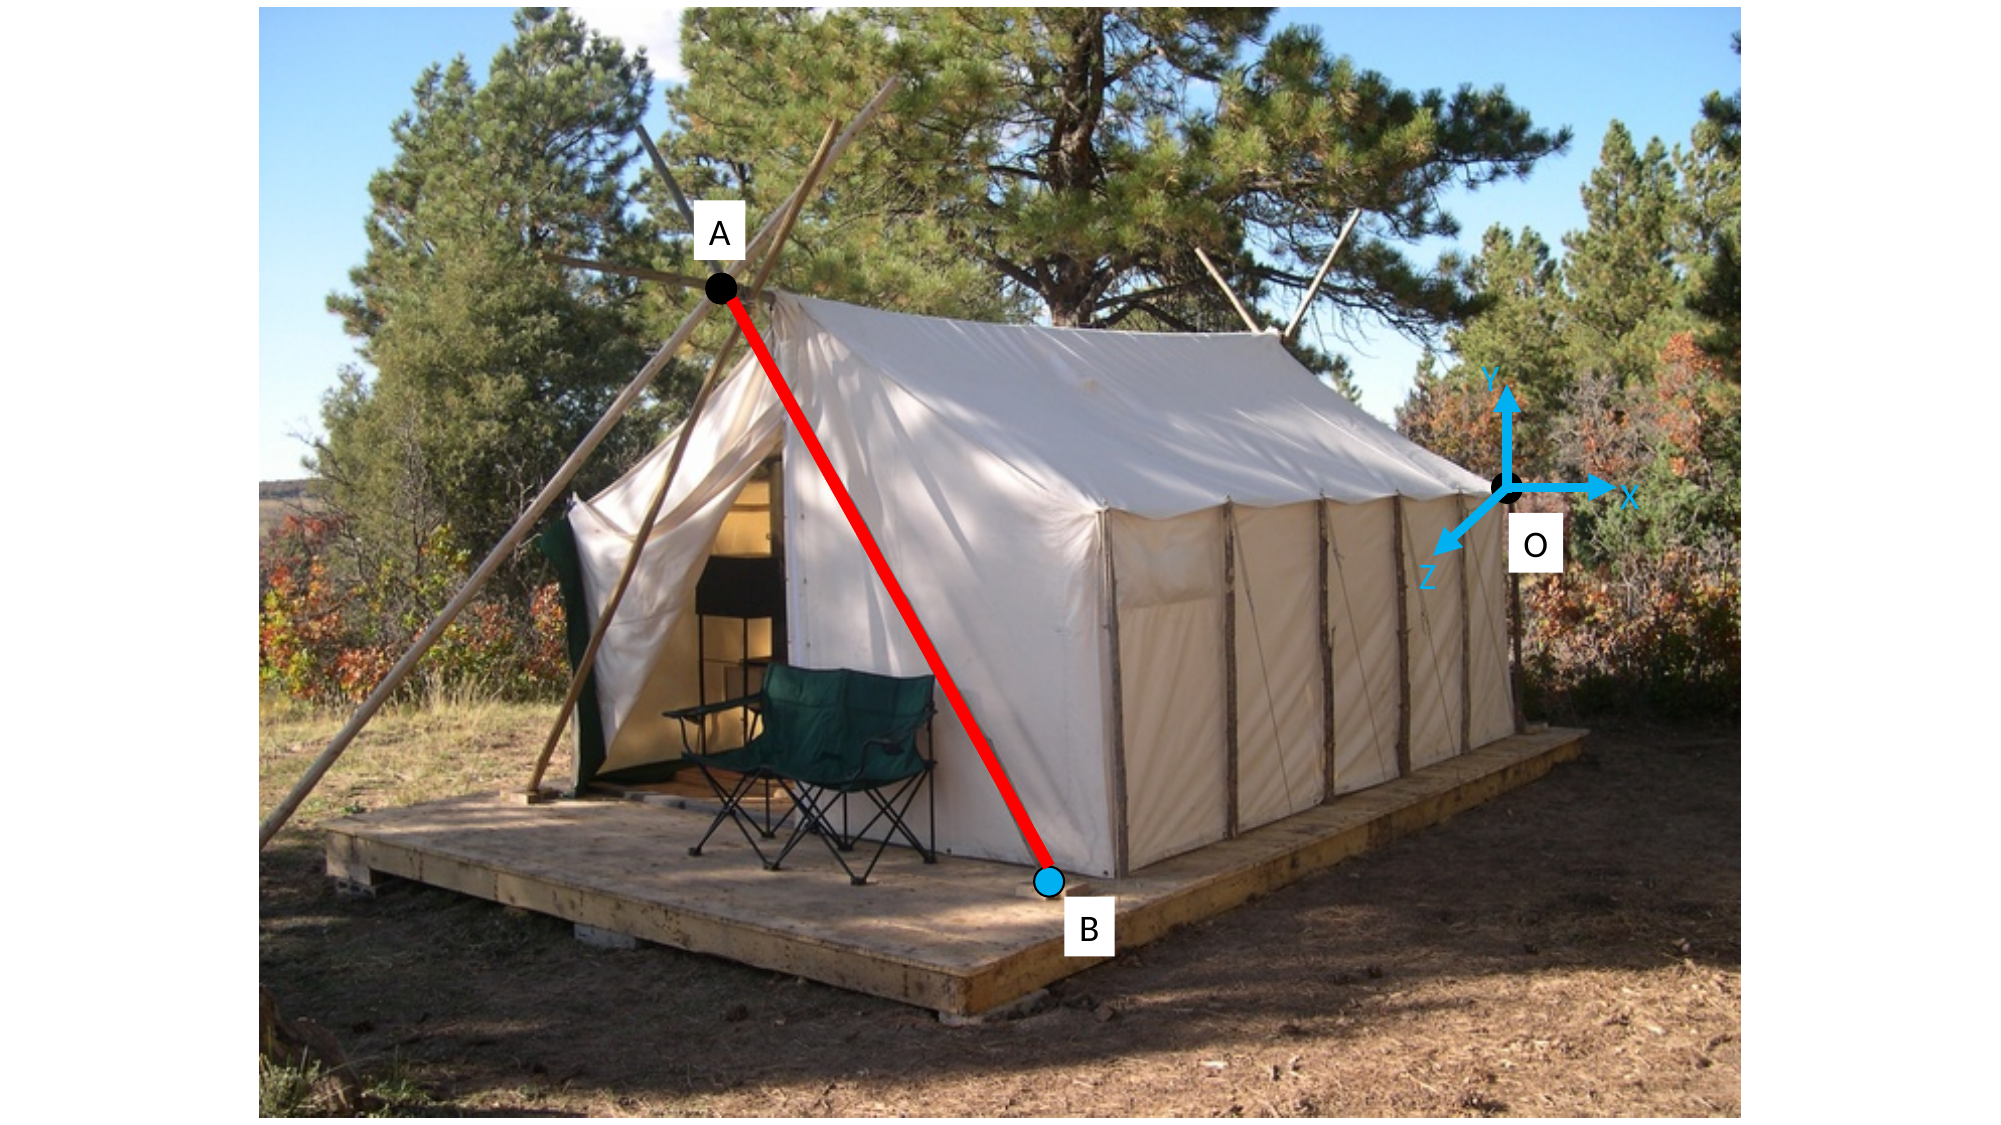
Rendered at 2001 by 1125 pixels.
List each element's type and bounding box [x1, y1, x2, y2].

text_box [731, 299, 1050, 867]
picture [259, 7, 1741, 1118]
text_box [1403, 346, 1655, 605]
